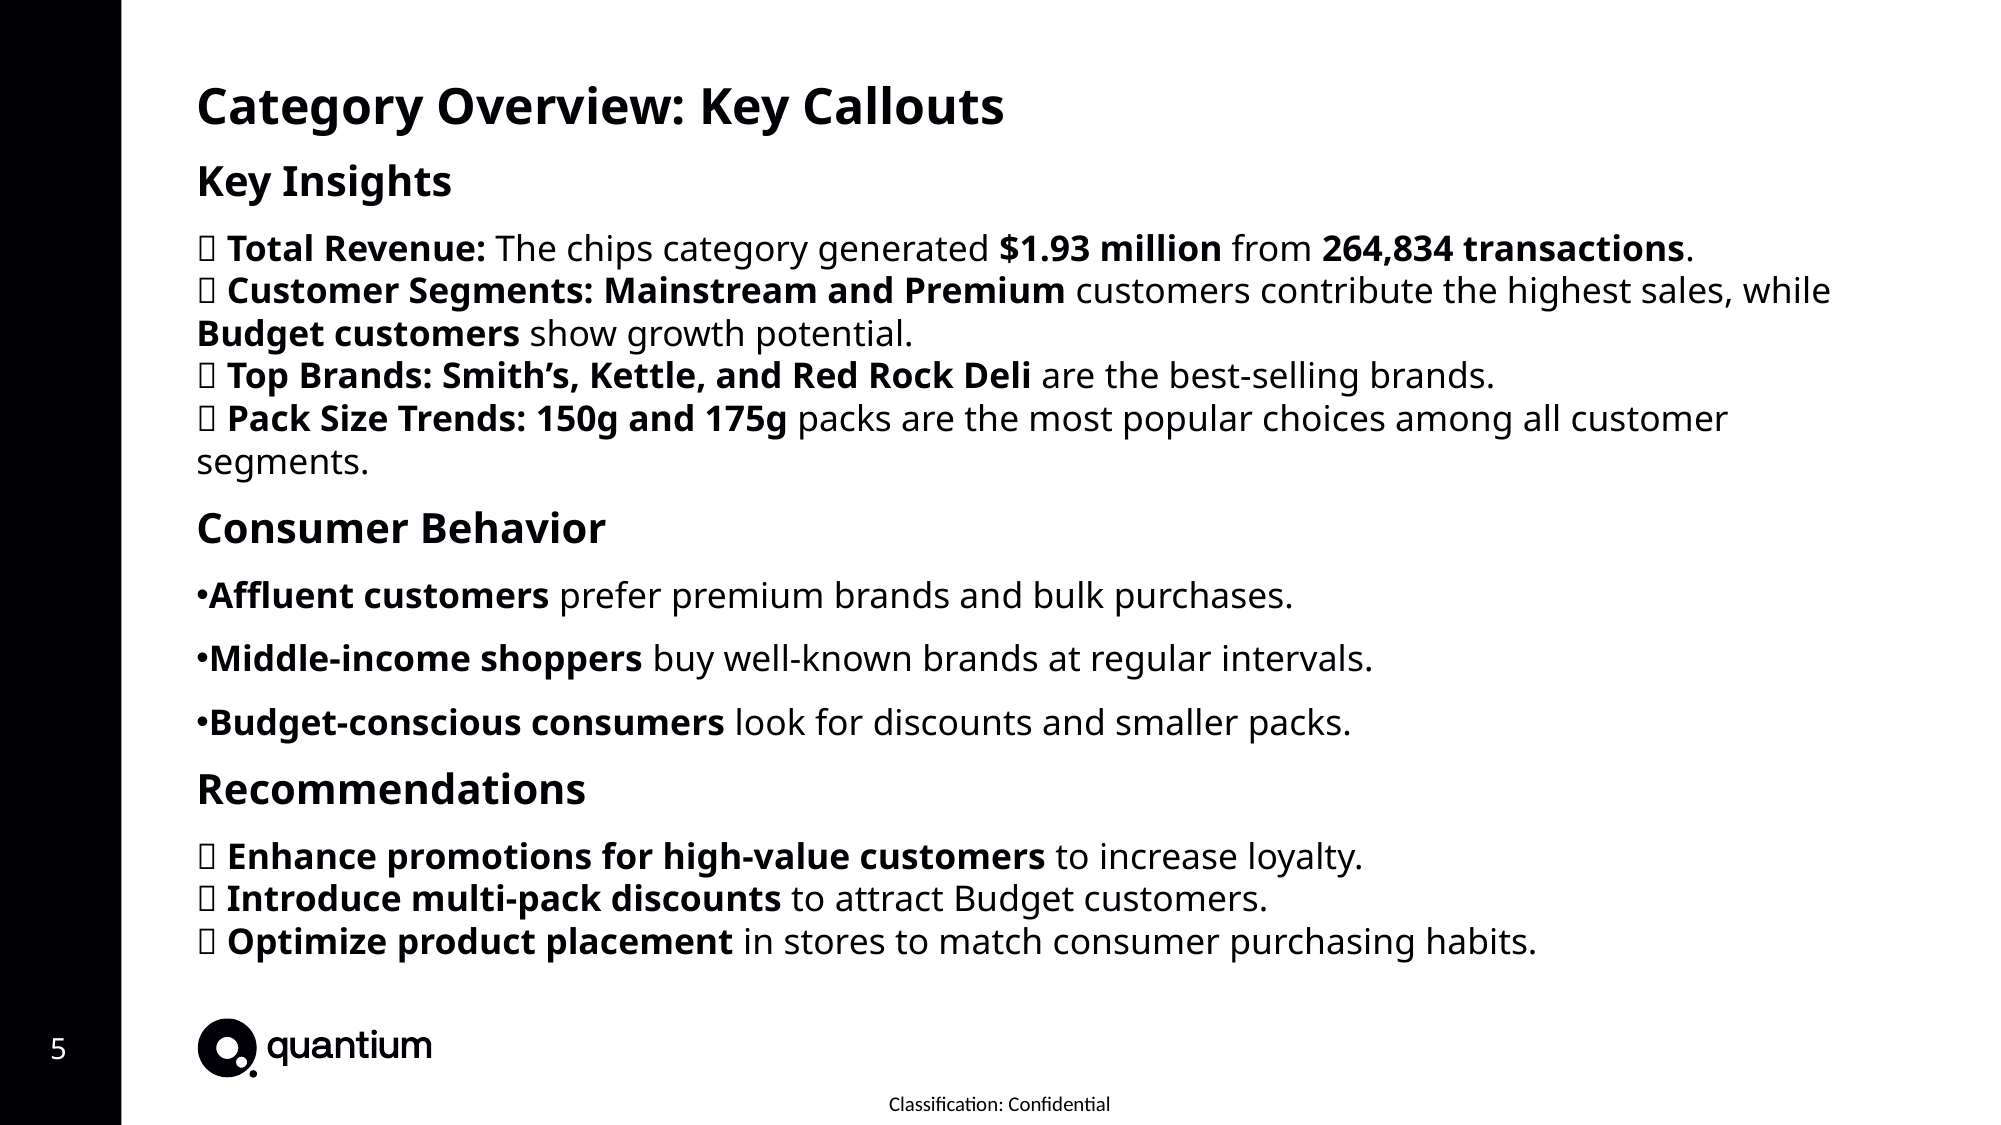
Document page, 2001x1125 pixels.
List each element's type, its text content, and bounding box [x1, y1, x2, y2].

list Category Overview: Key Callouts Key Insights ✅ Total Revenue: The chips category generated $1.93 million from 264,834 transactions. ✅ Customer Segments: Mainstream and Premium customers contribute the highest sales, while Budget customers show growth potential. ✅ Top Brands: Smith’s, Kettle, and Red Rock Deli are the best-selling brands. ✅ Pack Size Trends: 150g and 175g packs are the most popular choices among all customer segments. Consumer Behavior Affluent customers prefer premium brands and bulk purchases. Middle-income shoppers buy well-known brands at regular intervals. Budget-conscious consumers look for discounts and smaller packs. Recommendations 📌 Enhance promotions for high-value customers to increase loyalty. 📌 Introduce multi-pack discounts to attract Budget customers. 📌 Optimize product placement in stores to match consumer purchasing habits. [196, 74, 1916, 997]
